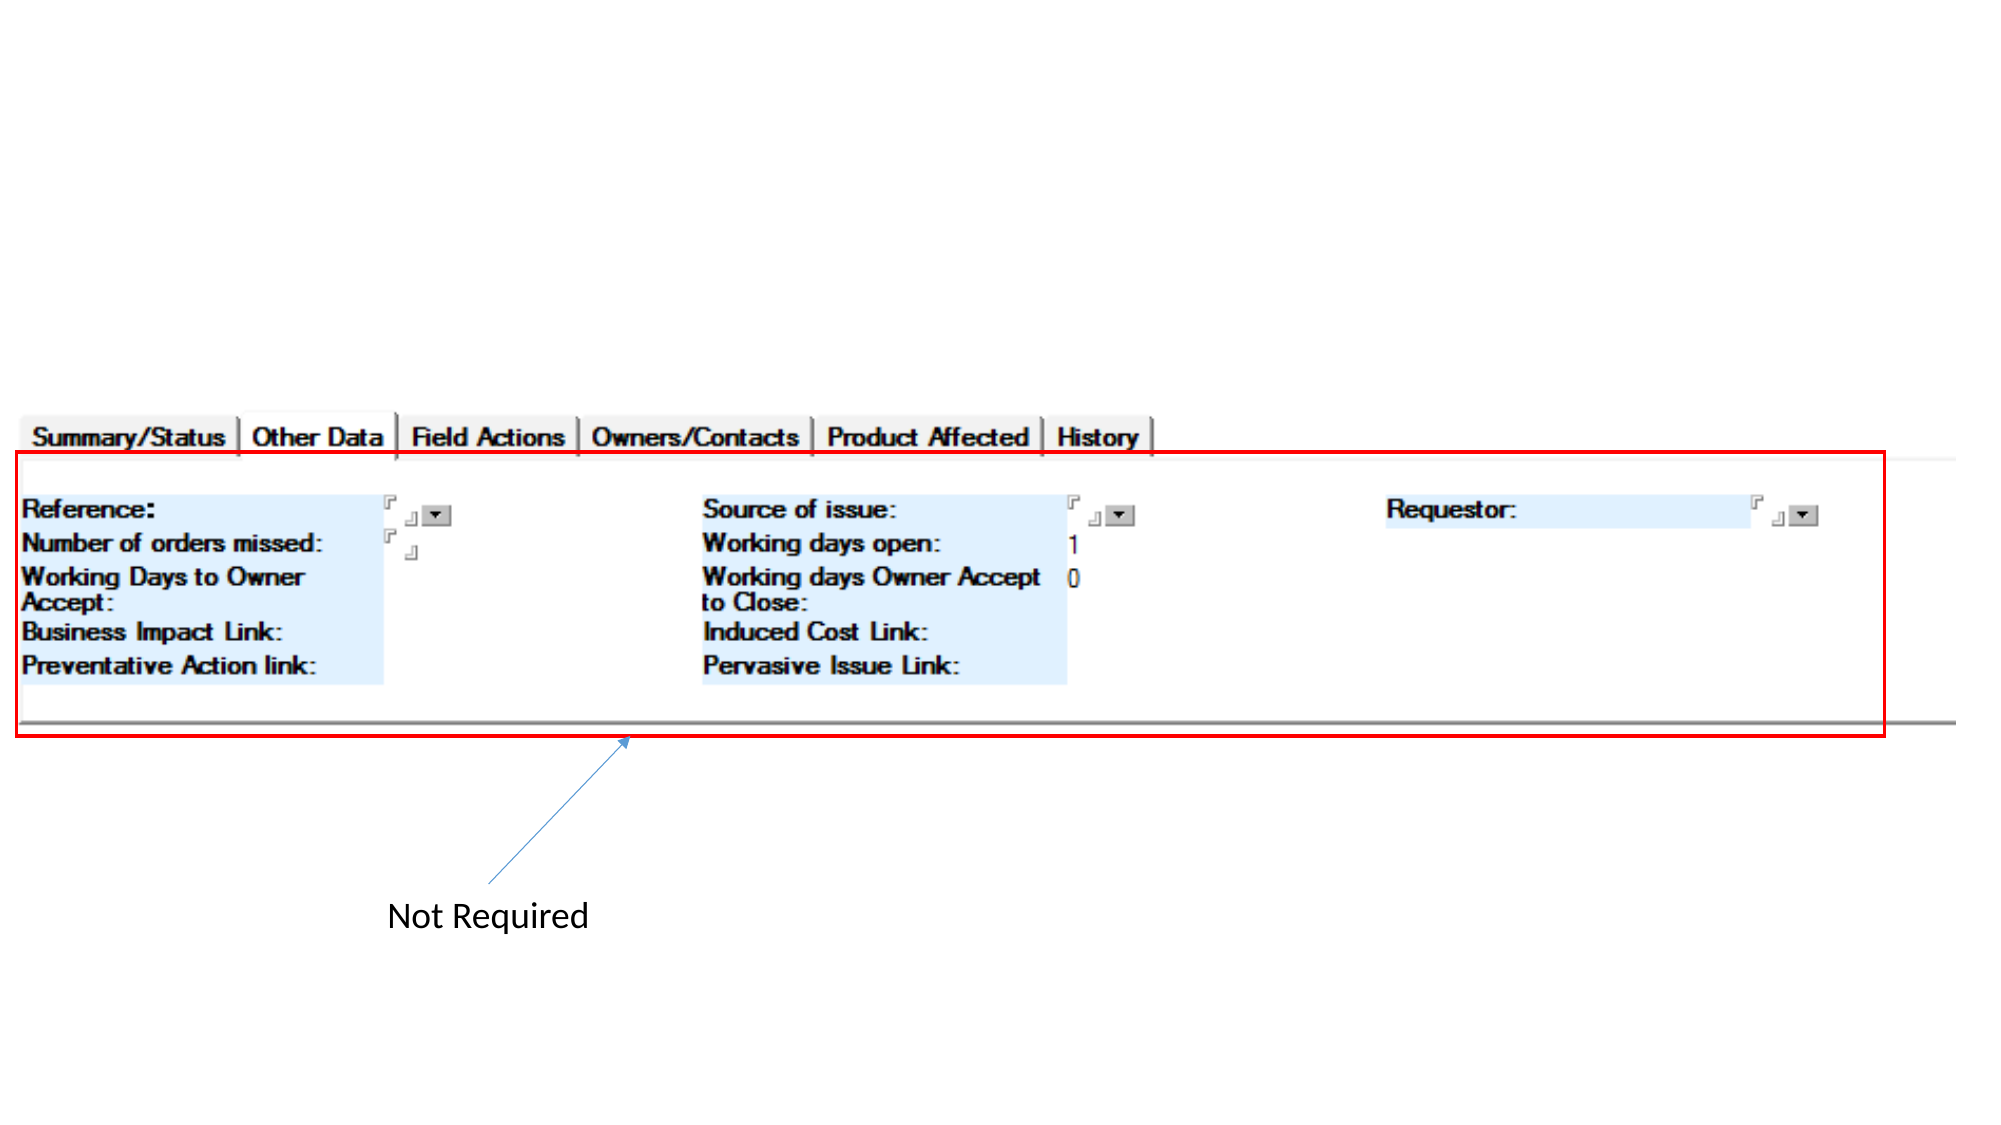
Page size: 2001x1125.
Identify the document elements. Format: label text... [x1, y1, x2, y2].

picture [0, 379, 1956, 736]
text_box Not Required [372, 883, 605, 944]
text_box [488, 735, 631, 884]
